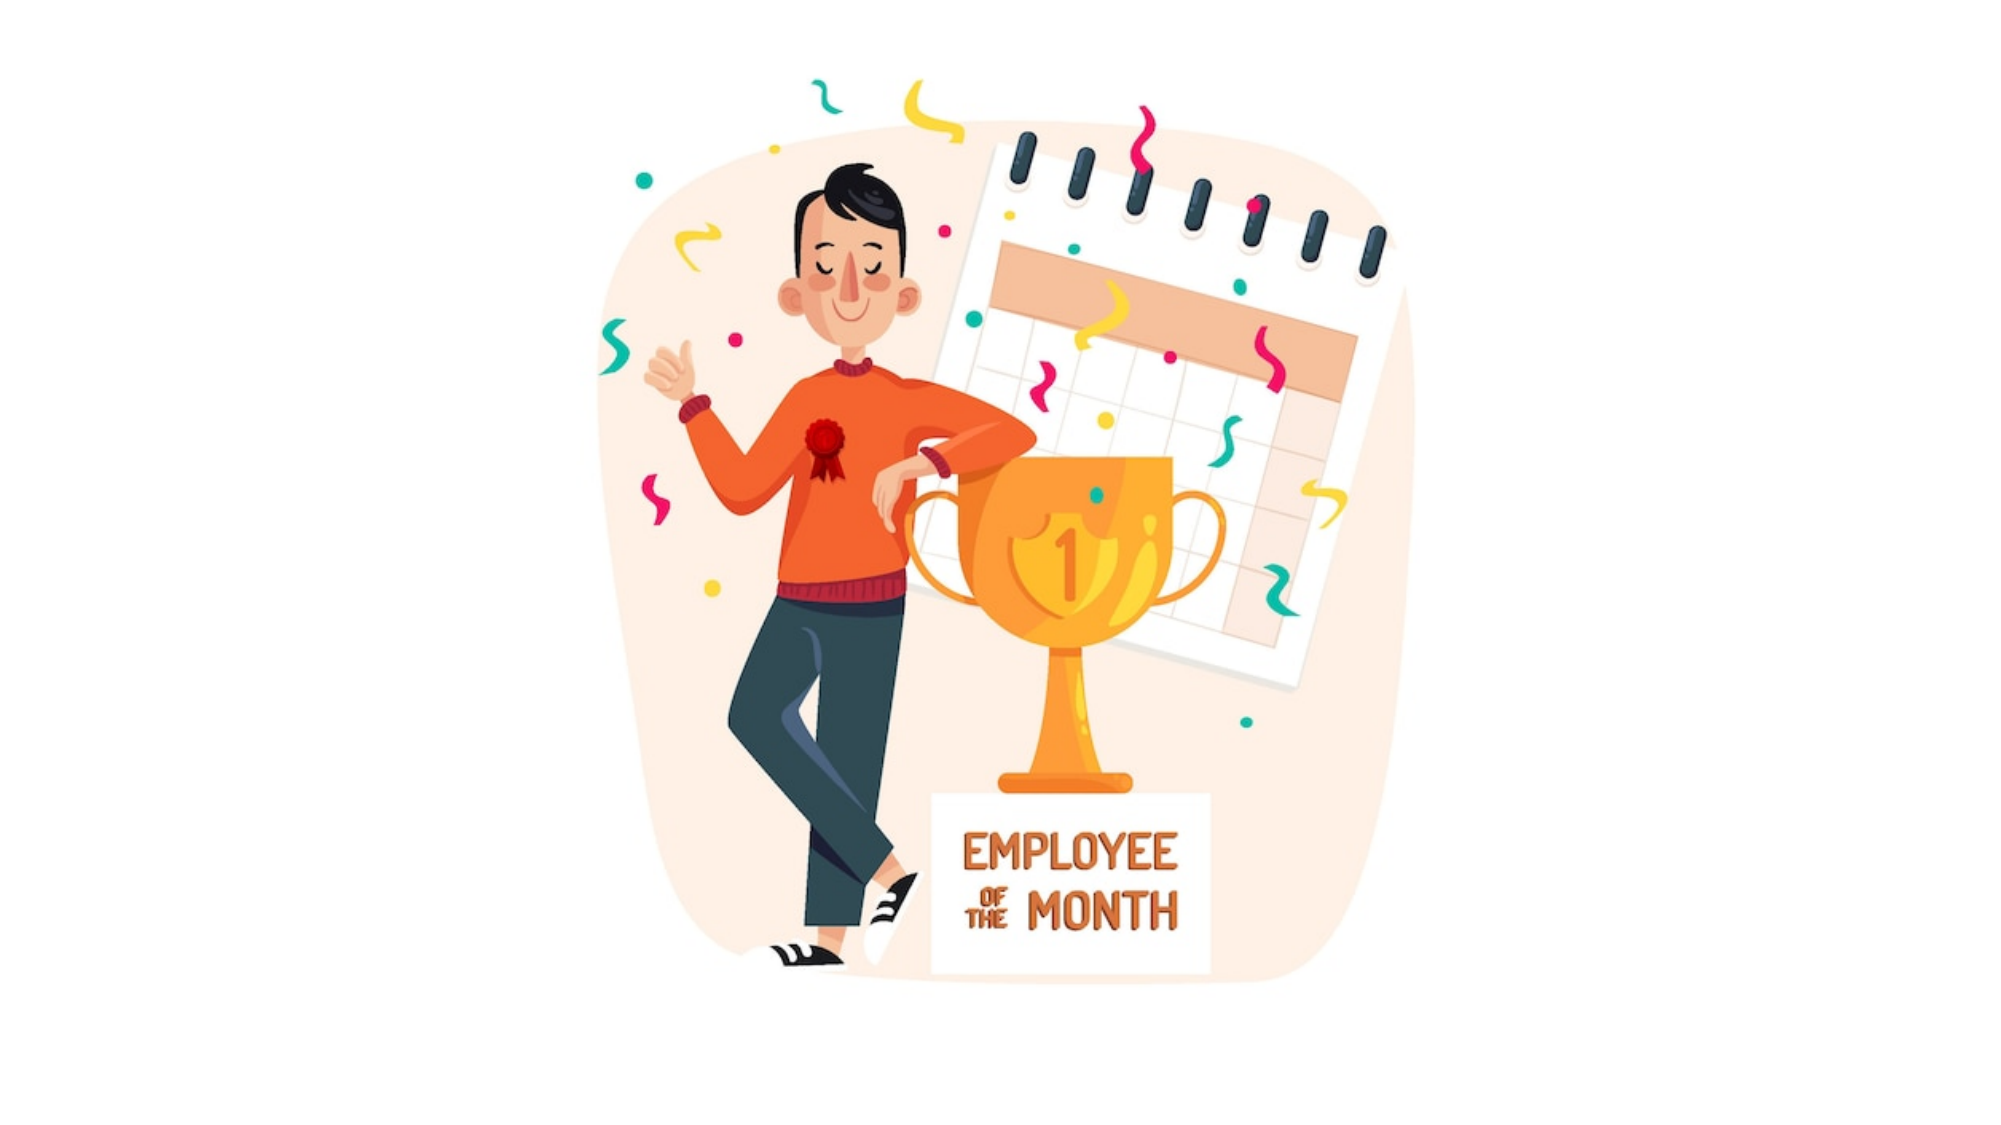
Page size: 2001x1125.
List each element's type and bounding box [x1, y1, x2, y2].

picture [501, 28, 1499, 1026]
